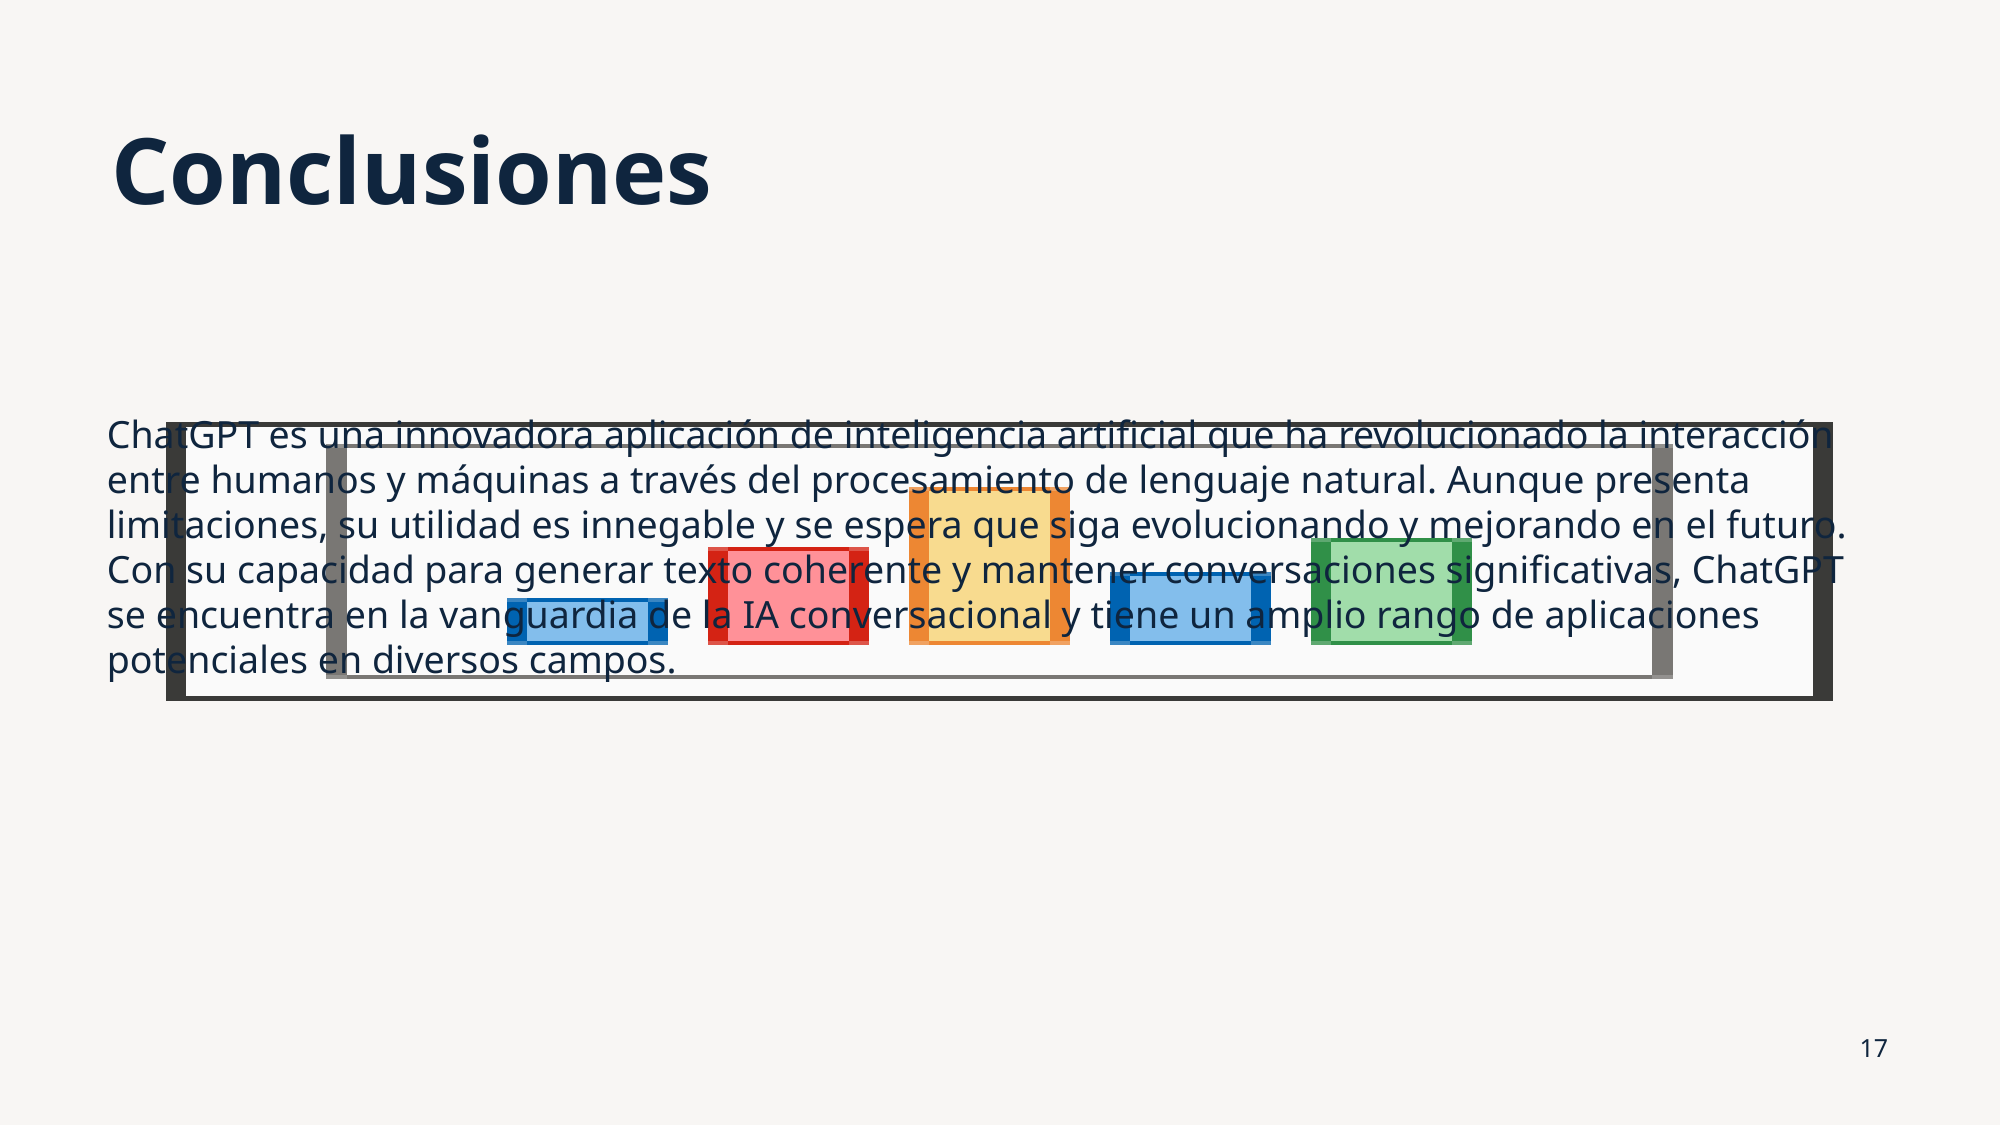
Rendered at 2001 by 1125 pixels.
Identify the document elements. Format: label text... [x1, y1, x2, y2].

slide_number 17 [1836, 1020, 1912, 1080]
text_box ChatGPT es una innovadora aplicación de inteligencia artificial que ha revolucionado la interacción entre humanos y máquinas a través del procesamiento de lenguaje natural. Aunque presenta limitaciones, su utilidad es innegable y se espera que siga evolucionando y mejorando en el futuro. Con su capacidad para generar texto coherente y mantener conversaciones significativas, ChatGPT se encuentra en la vanguardia de la IA conversacional y tiene un amplio rango de aplicaciones potenciales en diversos campos. [106, 410, 1894, 715]
title Conclusiones [96, 83, 1822, 267]
